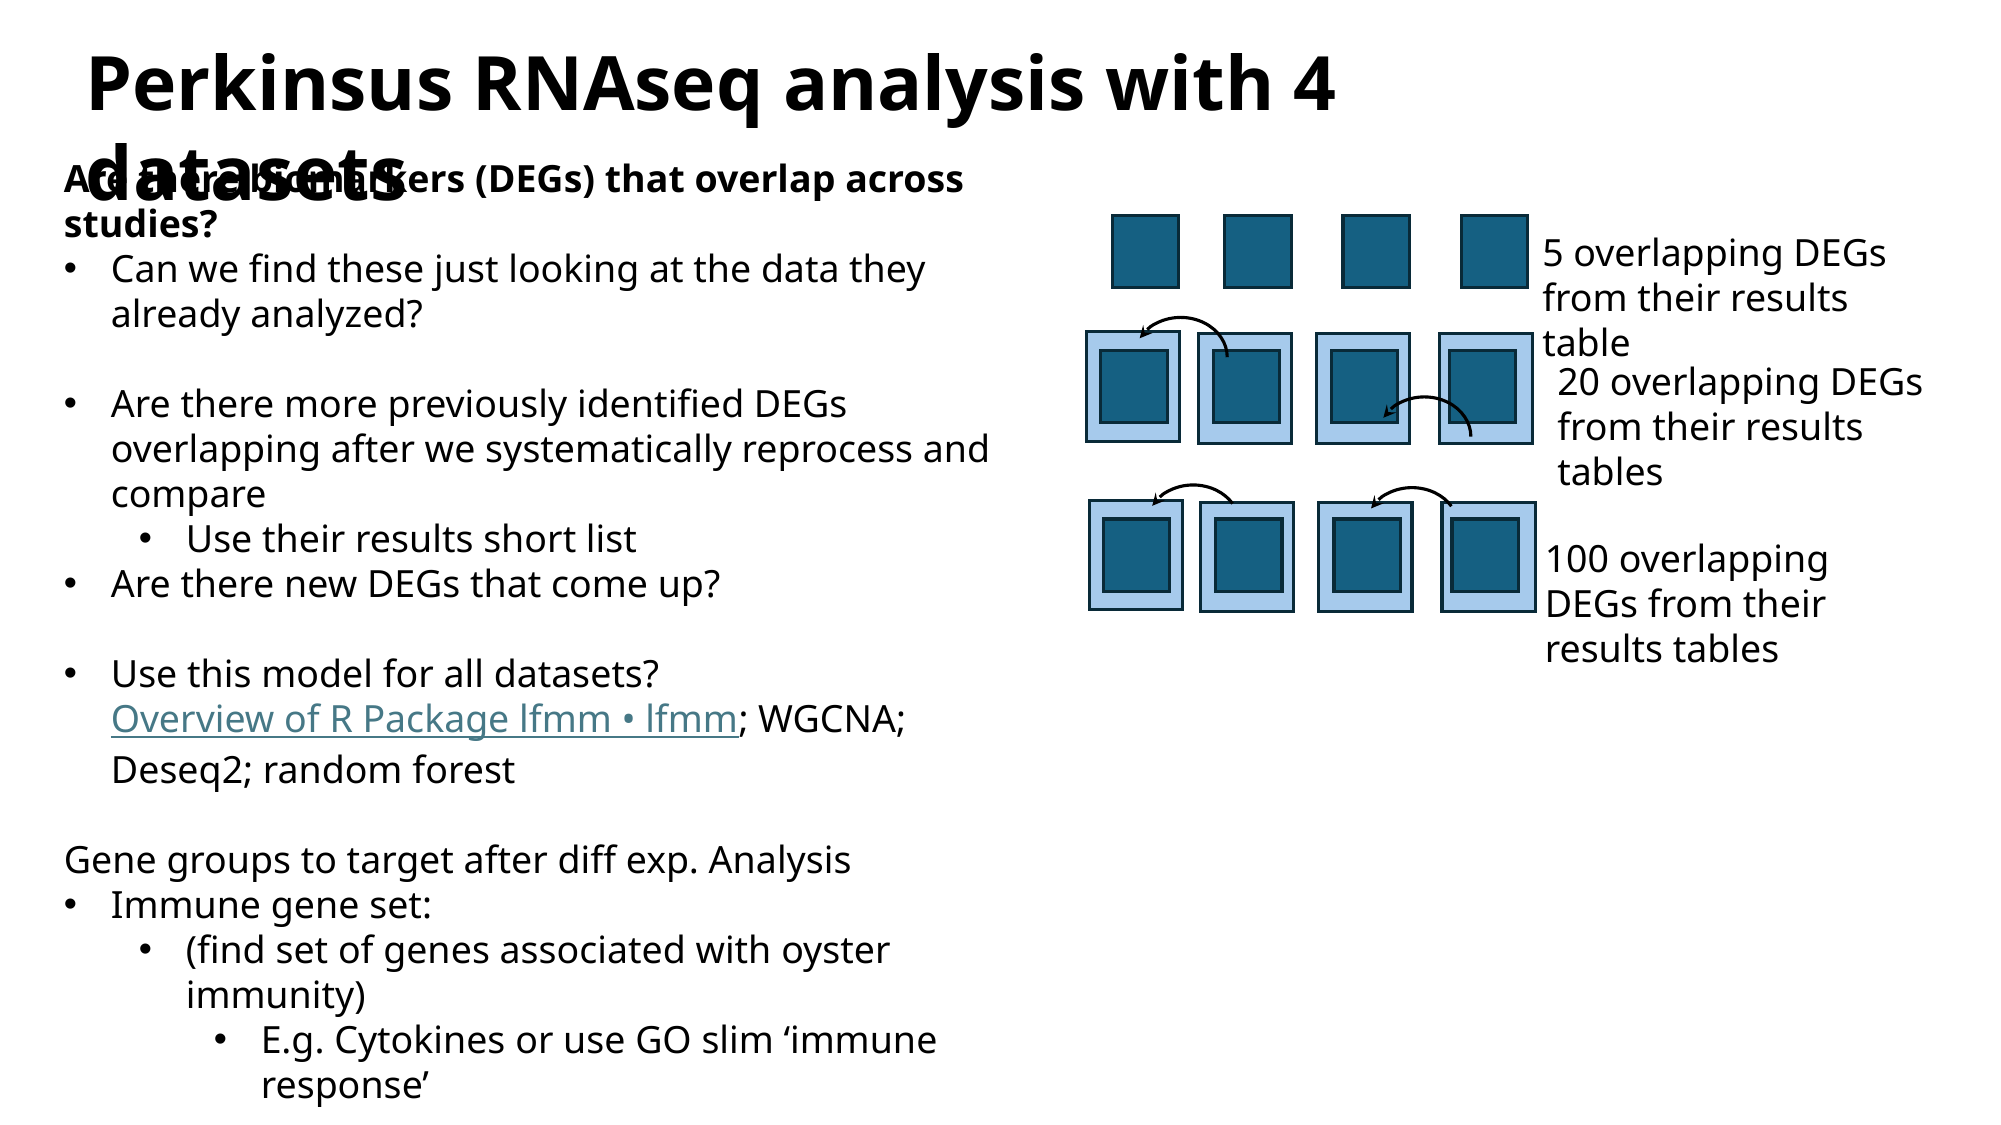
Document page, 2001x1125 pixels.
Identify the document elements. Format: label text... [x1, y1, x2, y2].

text_box [1223, 223, 1293, 289]
text_box [1102, 517, 1171, 593]
text_box [1371, 486, 1453, 528]
text_box 100 overlapping DEGs from their results tables [1530, 527, 1939, 678]
text_box [1212, 349, 1281, 424]
text_box [1315, 332, 1411, 445]
text_box [1438, 332, 1534, 445]
text_box [1139, 315, 1229, 358]
text_box [1341, 223, 1411, 289]
text_box [1214, 517, 1284, 593]
text_box 5 overlapping DEGs from their results table [1527, 221, 1936, 372]
text_box [1450, 517, 1520, 593]
text_box [1199, 501, 1295, 613]
text_box [1088, 499, 1184, 611]
text_box [1440, 501, 1537, 613]
text_box [1197, 332, 1293, 445]
text_box [1383, 395, 1473, 437]
text_box [1111, 223, 1180, 289]
text_box 20 overlapping DEGs from their results tables [1542, 350, 1951, 501]
text_box [1330, 349, 1399, 424]
text_box Perkinsus RNAseq analysis with 4 datasets [70, 27, 1604, 223]
text_box [1332, 517, 1402, 593]
text_box [1460, 223, 1527, 289]
text_box [1448, 349, 1517, 424]
text_box [1317, 501, 1414, 613]
text_box [1085, 330, 1181, 443]
text_box [1152, 483, 1234, 525]
text_box Are there biomarkers (DEGs) that overlap across studies? Can we find these just looking at the data they already analyzed? Are there more previously identified DEGs overlapping after we systematically reprocess and compare Use their results short list Are there new DEGs that come up? Use this model for all datasets? Overview of R Package lfmm • lfmm; WGCNA; Deseq2; random forest Gene groups to target after diff exp. Analysis Immune gene set: (find set of genes associated with oyster immunity) E.g. Cytokines or use GO slim ‘immune response’ Compare gene set results tables in papers to our results [48, 147, 1073, 1125]
text_box [1099, 349, 1169, 424]
